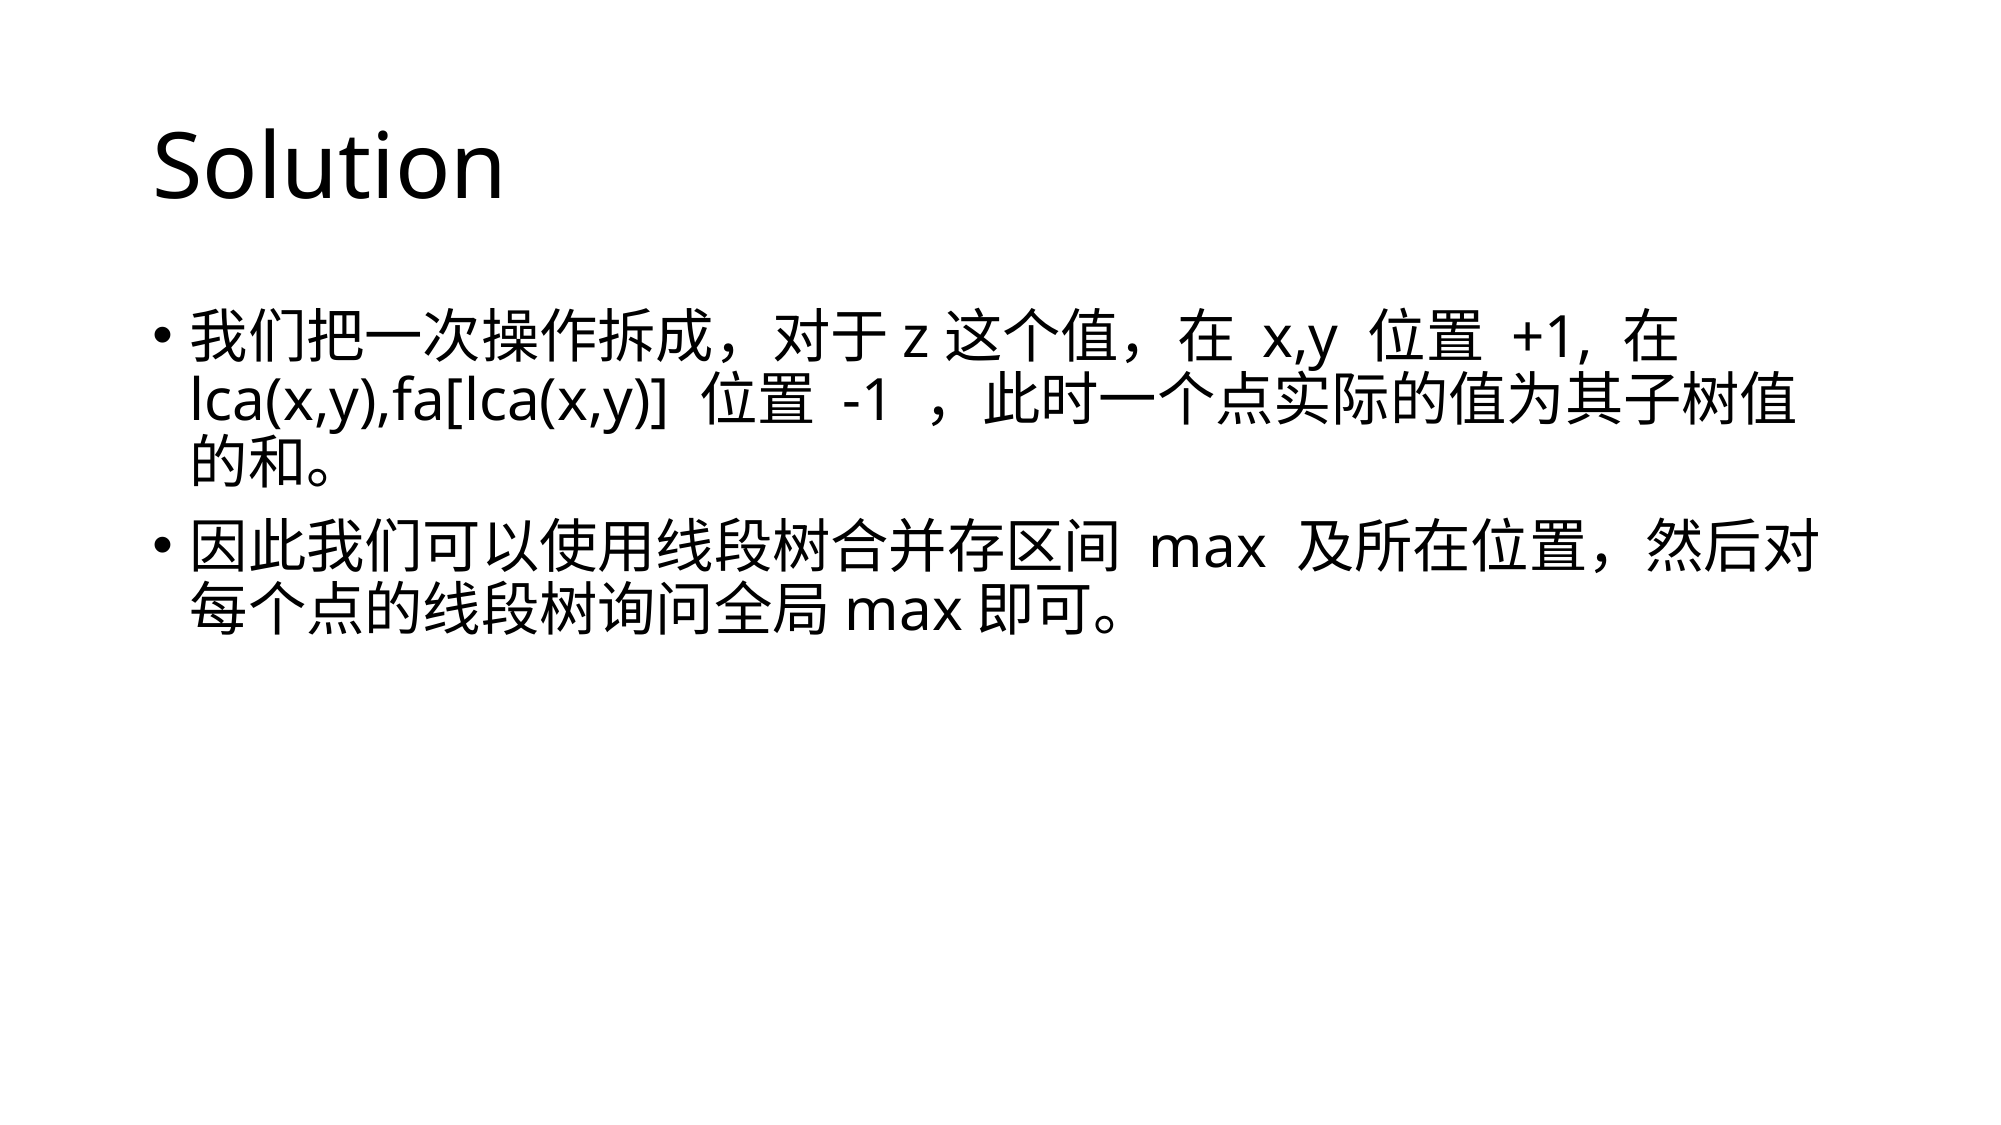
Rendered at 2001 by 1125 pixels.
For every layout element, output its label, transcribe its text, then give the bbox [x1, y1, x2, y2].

list 我们把一次操作拆成，对于z这个值，在 x,y 位置 +1, 在 lca(x,y),fa[lca(x,y)] 位置 -1 ，此时一个点实际的值为其子树值的和。 因此我们可以使用线段树合并存区间 max 及所在位置，然后对每个点的线段树询问全局max即可。 [137, 299, 1863, 1014]
title Solution [137, 59, 1863, 278]
